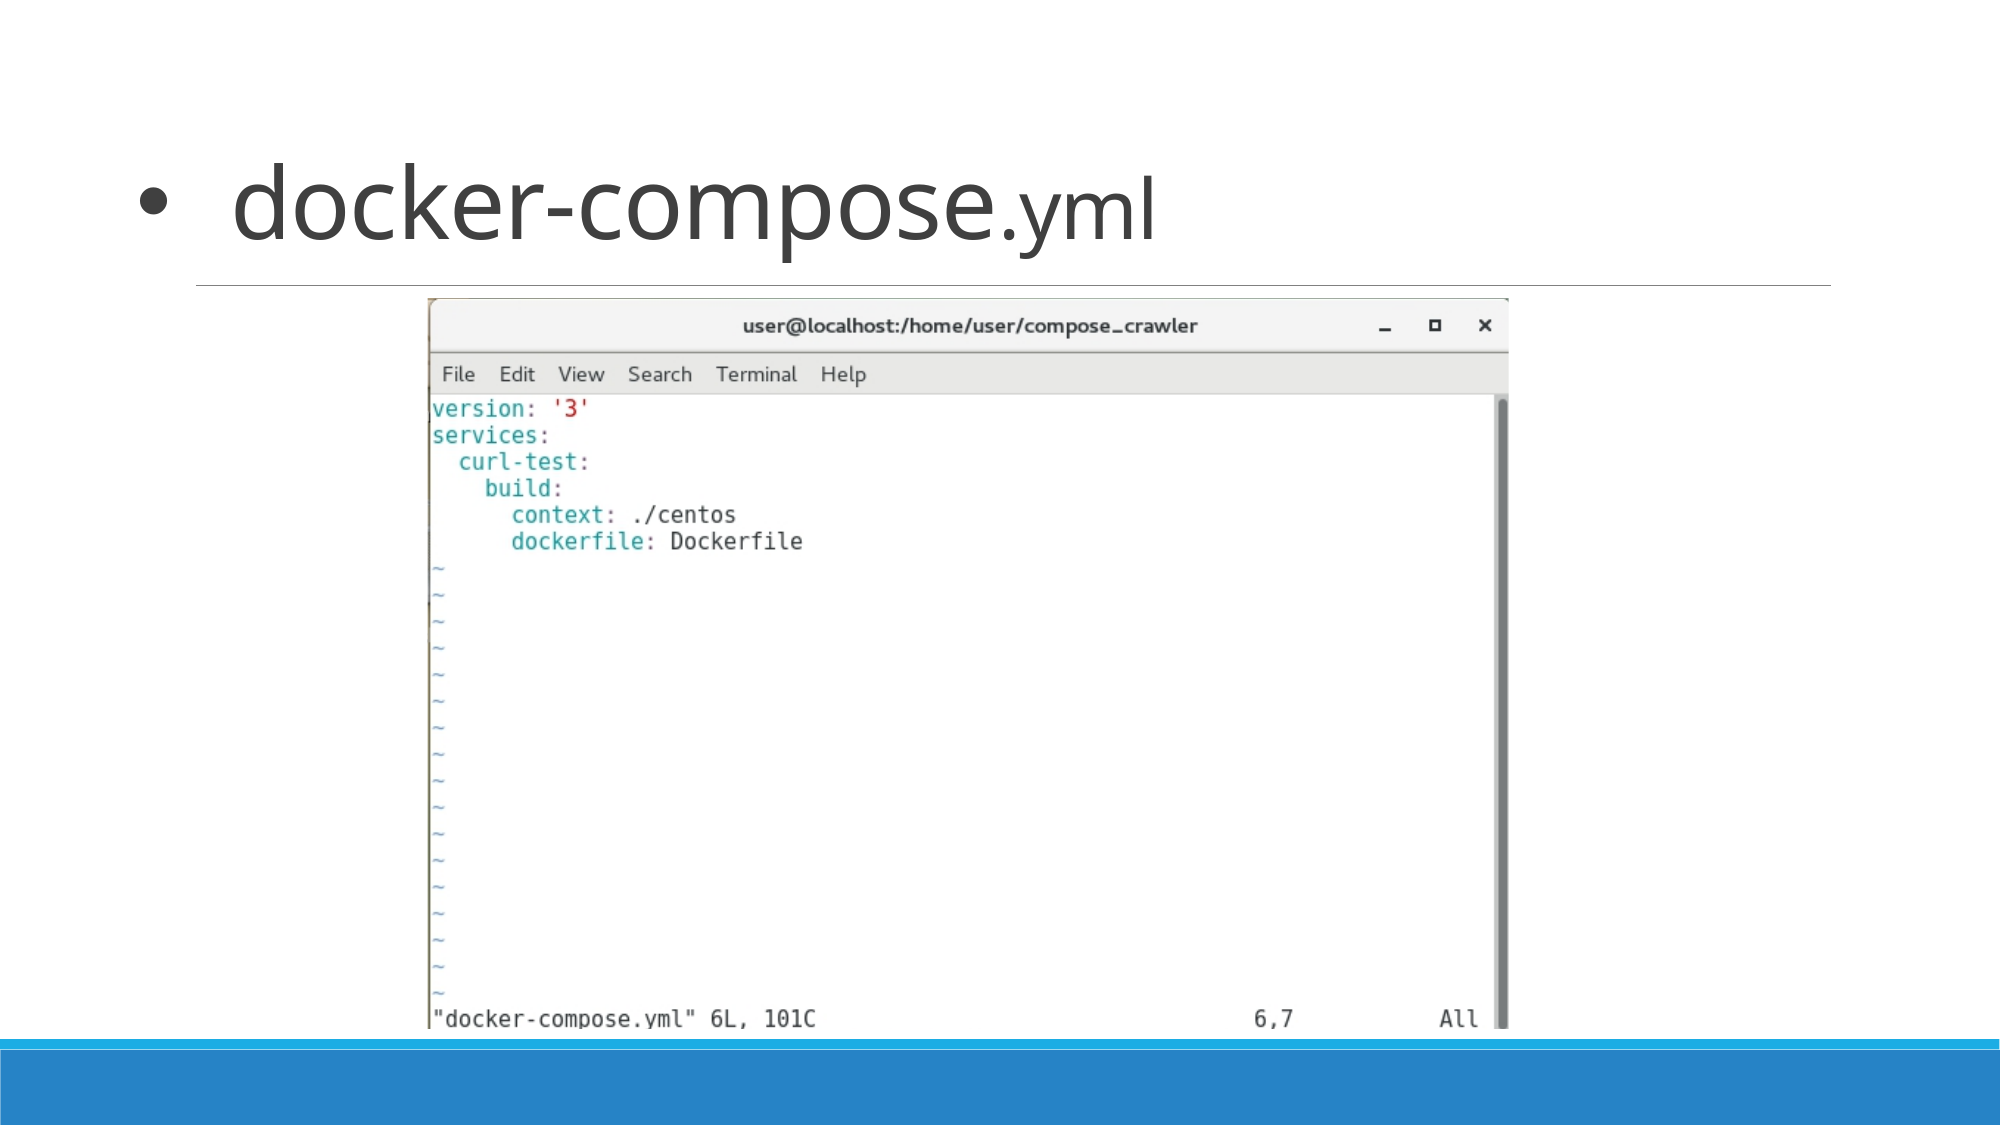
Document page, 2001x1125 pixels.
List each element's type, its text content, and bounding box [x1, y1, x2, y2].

title docker-compose.yml [121, 79, 1798, 268]
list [427, 297, 1510, 1029]
